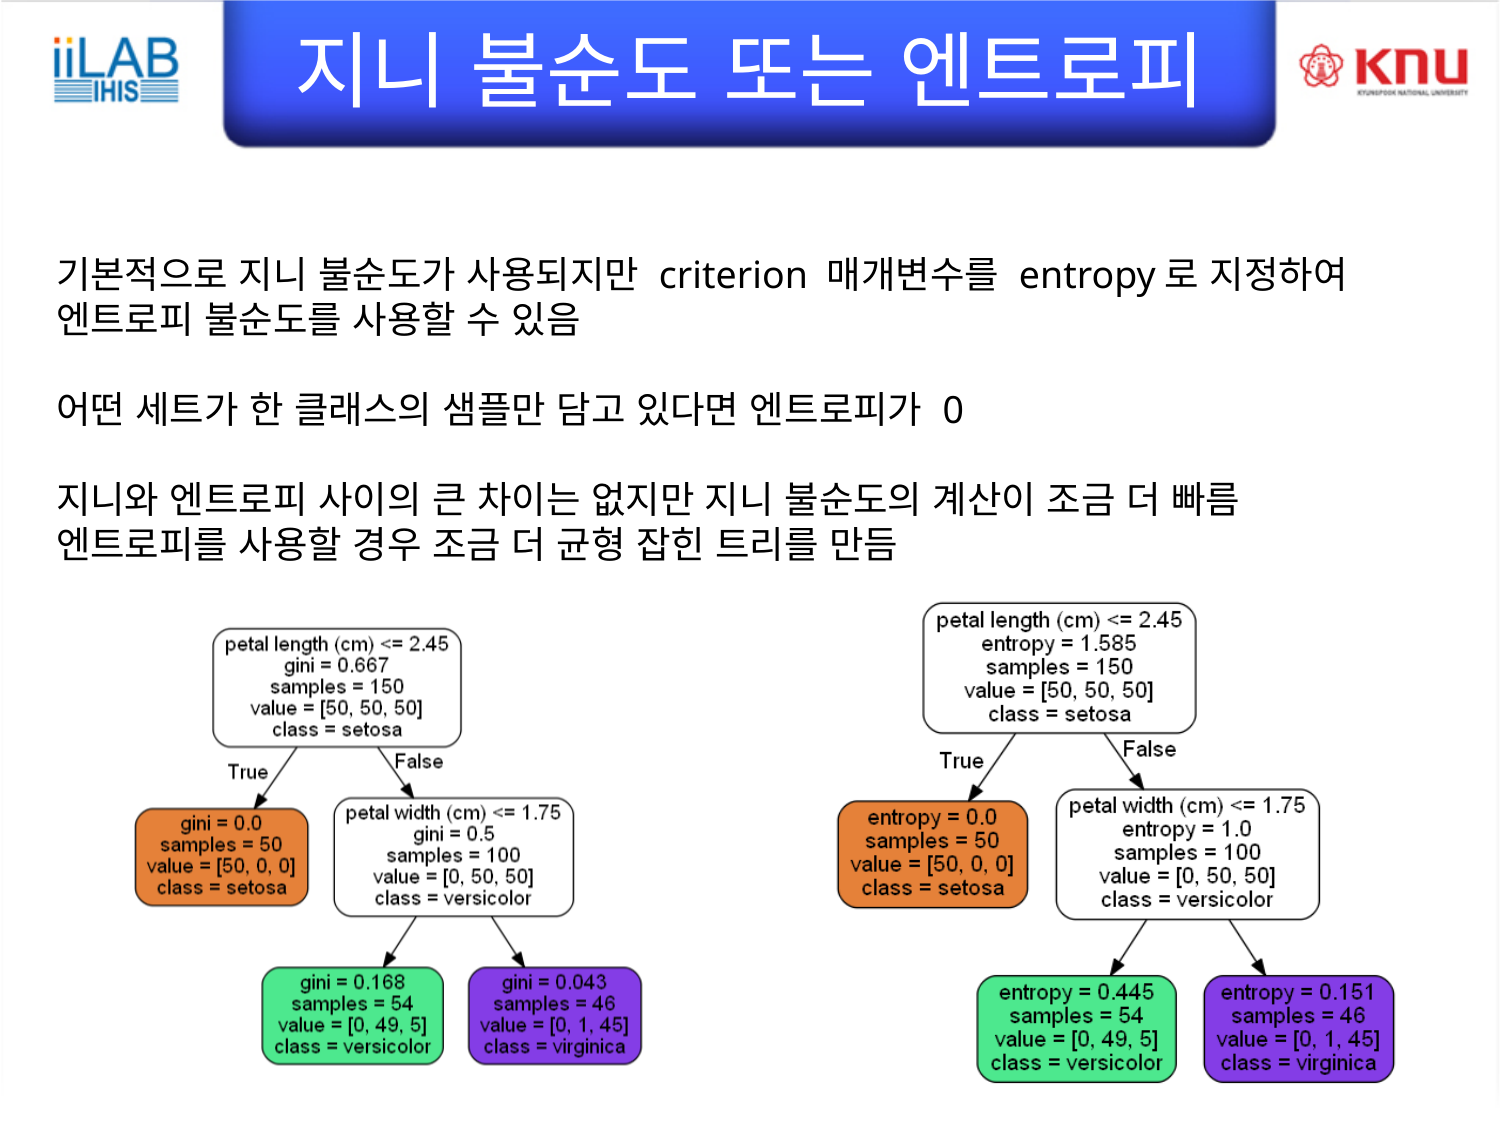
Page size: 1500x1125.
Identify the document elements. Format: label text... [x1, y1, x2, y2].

text_box 기본적으로 지니 불순도가 사용되지만 criterion 매개변수를 entropy로 지정하여 엔트로피 불순도를 사용할 수 있음 어떤 세트가 한 클래스의 샘플만 담고 있다면 엔트로피가 0 지니와 엔트로피 사이의 큰 차이는 없지만 지니 불순도의 계산이 조금 더 빠름 엔트로피를 사용할 경우 조금 더 균형 잡힌 트리를 만듬 [41, 243, 1459, 574]
picture [0, 0, 1500, 1125]
title 지니 불순도 또는 엔트로피 [230, 0, 1270, 138]
